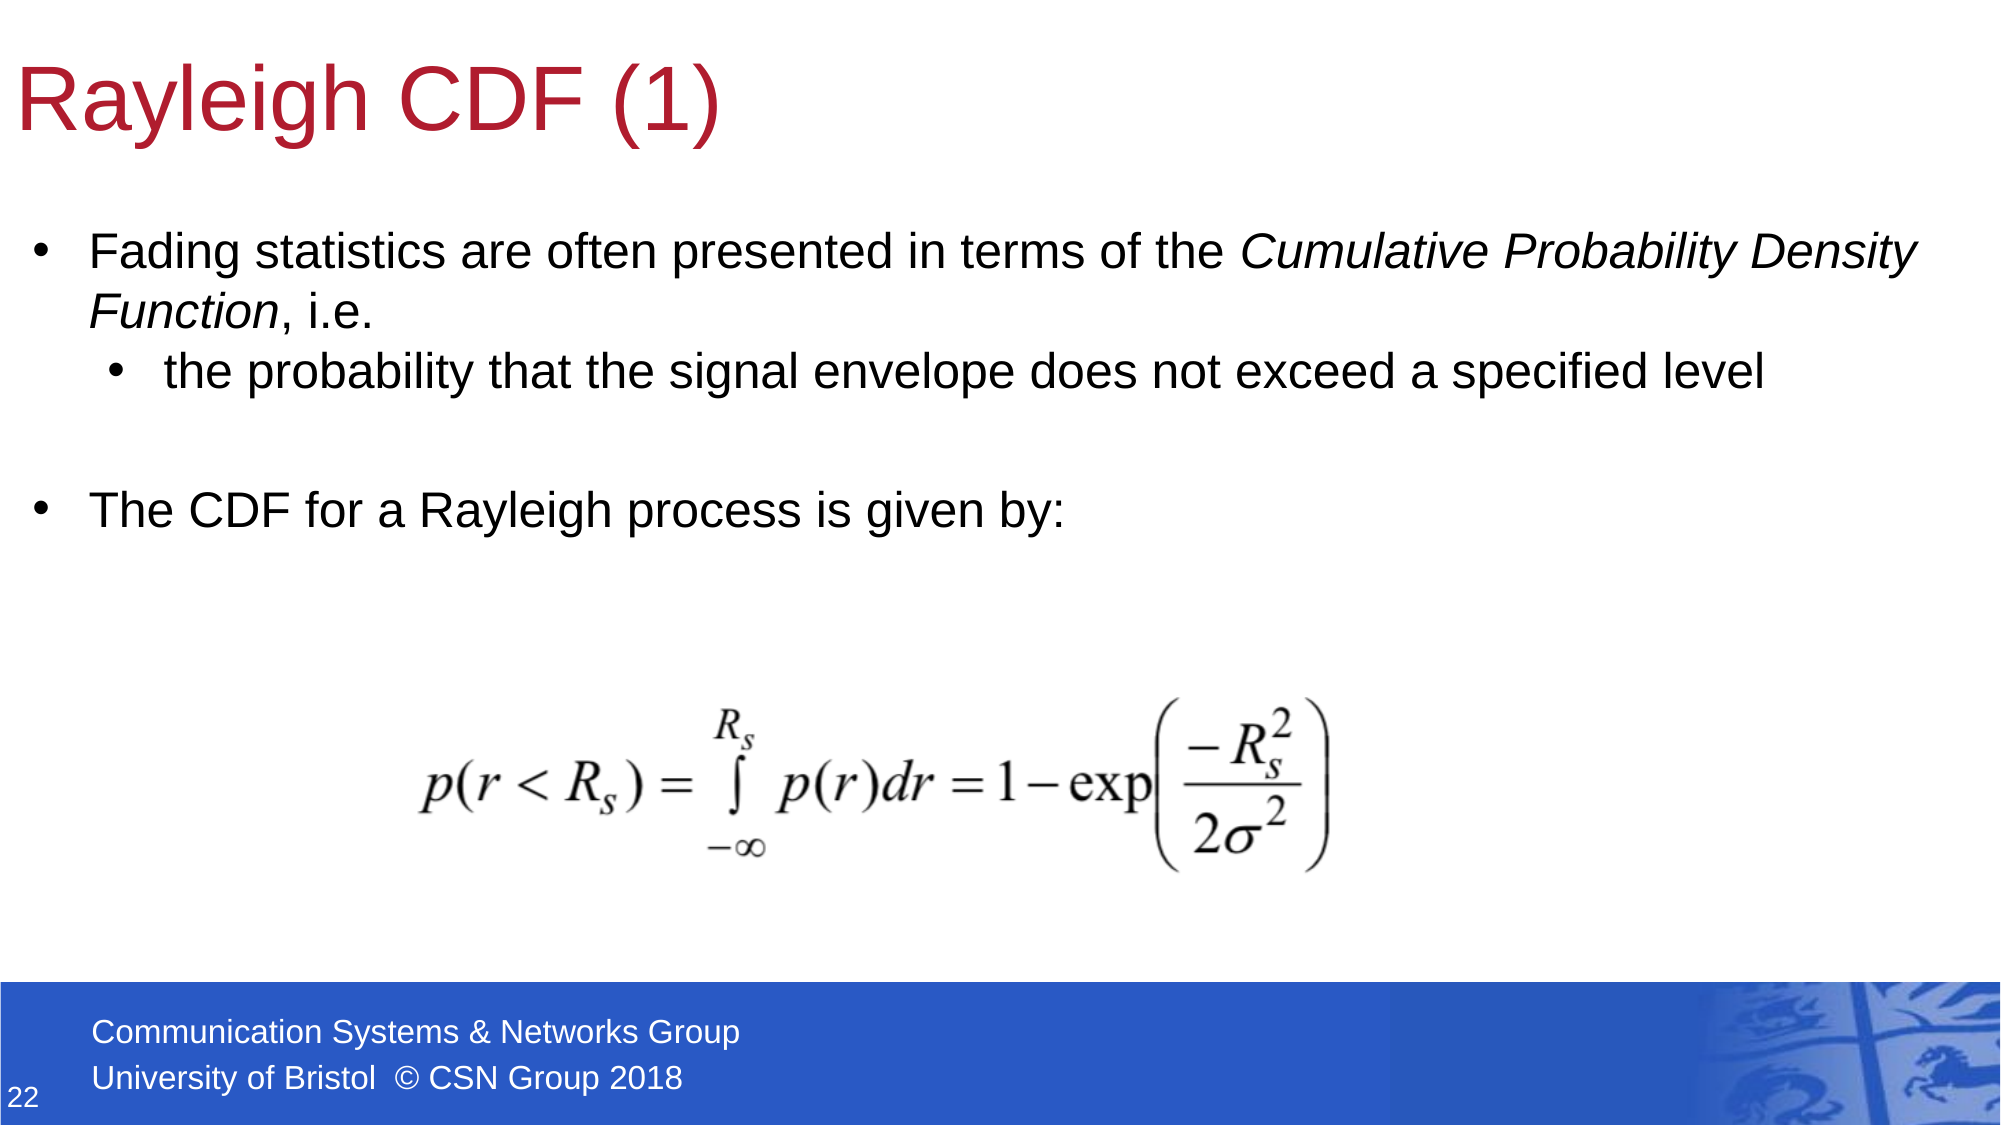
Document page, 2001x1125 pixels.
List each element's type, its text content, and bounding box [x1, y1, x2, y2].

picture [367, 669, 1409, 929]
text_box The CDF for a Rayleigh process is given by: [17, 470, 1152, 545]
slide_number 22 [0, 1070, 105, 1125]
picture [0, 982, 2001, 1125]
title Rayleigh CDF (1) [0, 0, 1867, 188]
